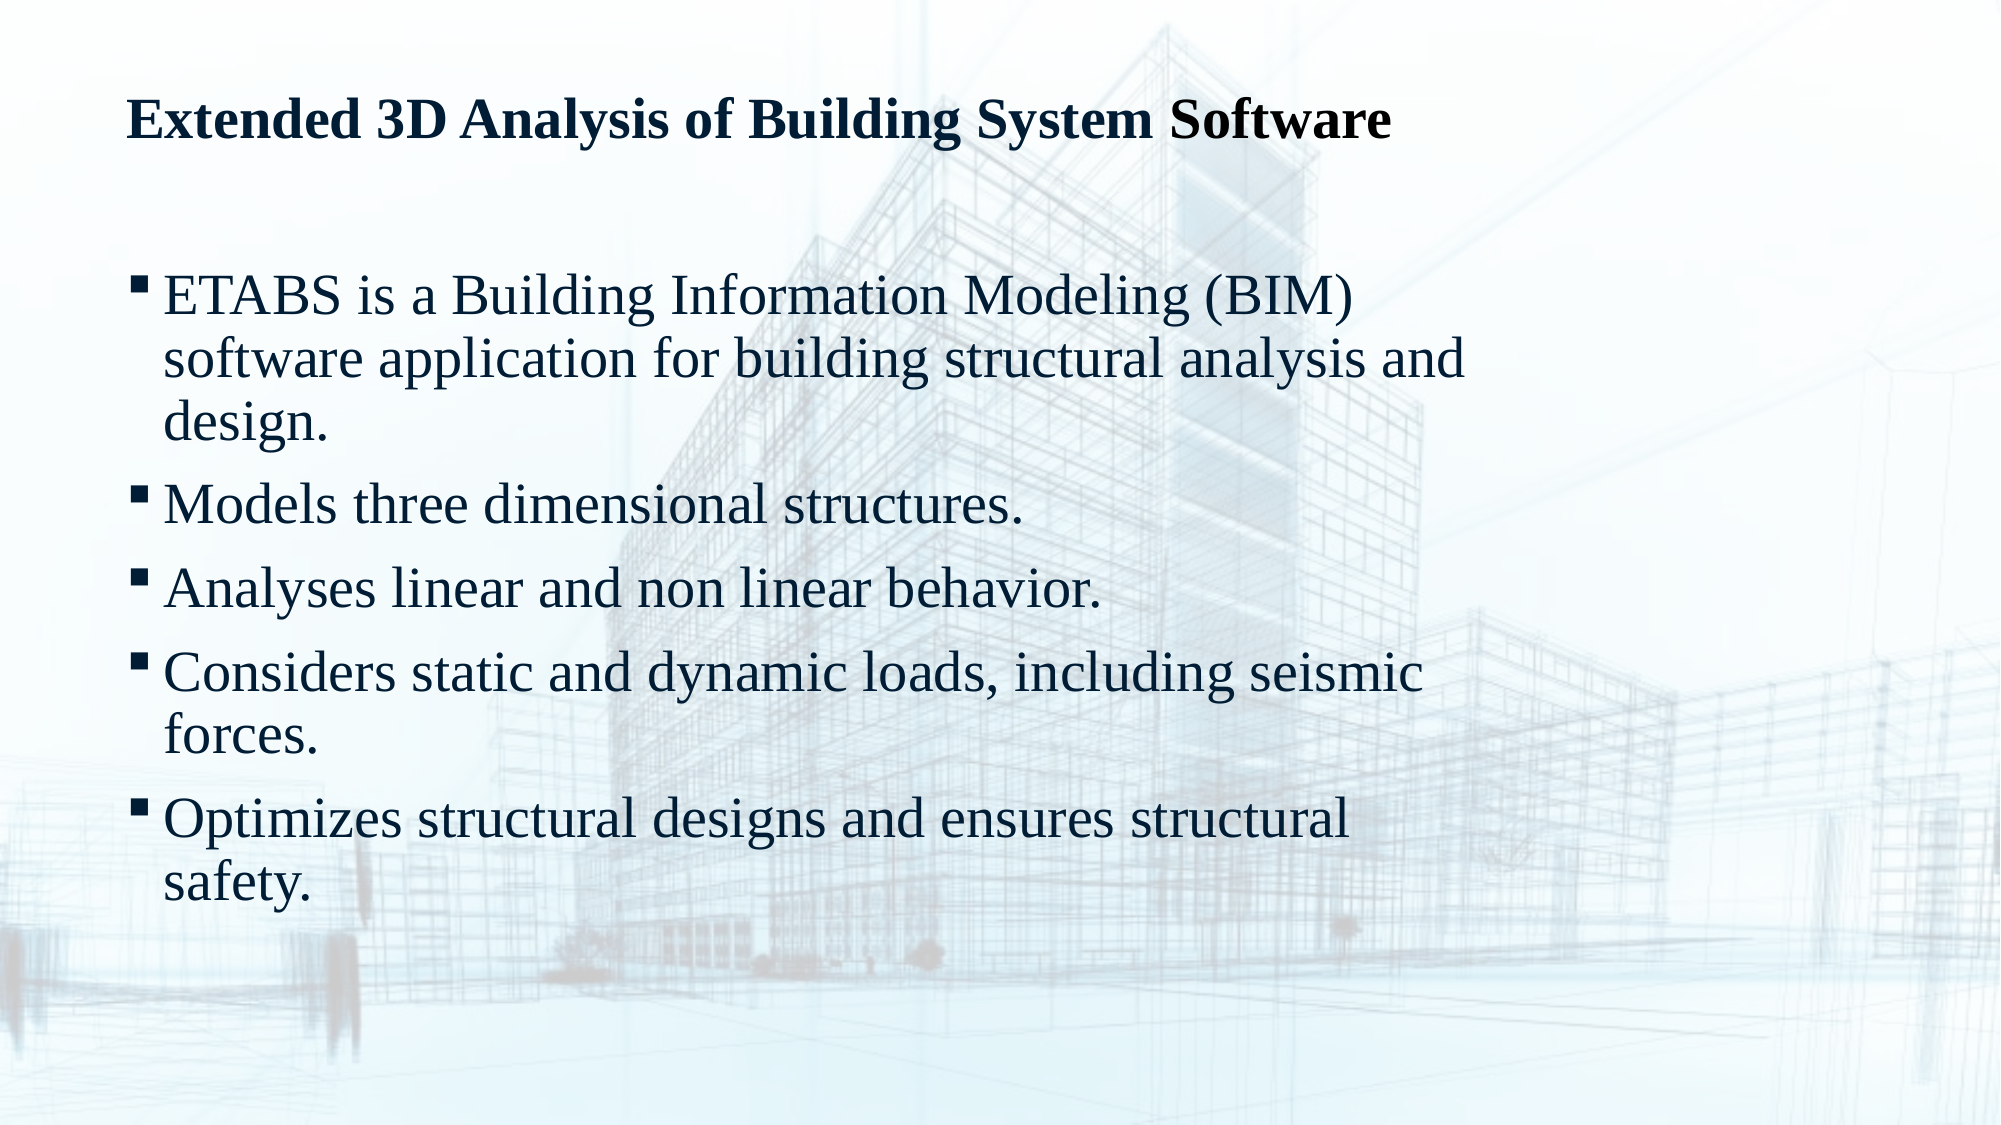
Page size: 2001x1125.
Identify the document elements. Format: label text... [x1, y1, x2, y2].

list ETABS is a Building Information Modeling (BIM) software application for building structural analysis and design. Models three dimensional structures. Analyses linear and non linear behavior. Considers static and dynamic loads, including seismic forces. Optimizes structural designs and ensures structural safety. [111, 256, 1522, 1042]
title Extended 3D Analysis of Building System Software [111, 35, 1522, 204]
